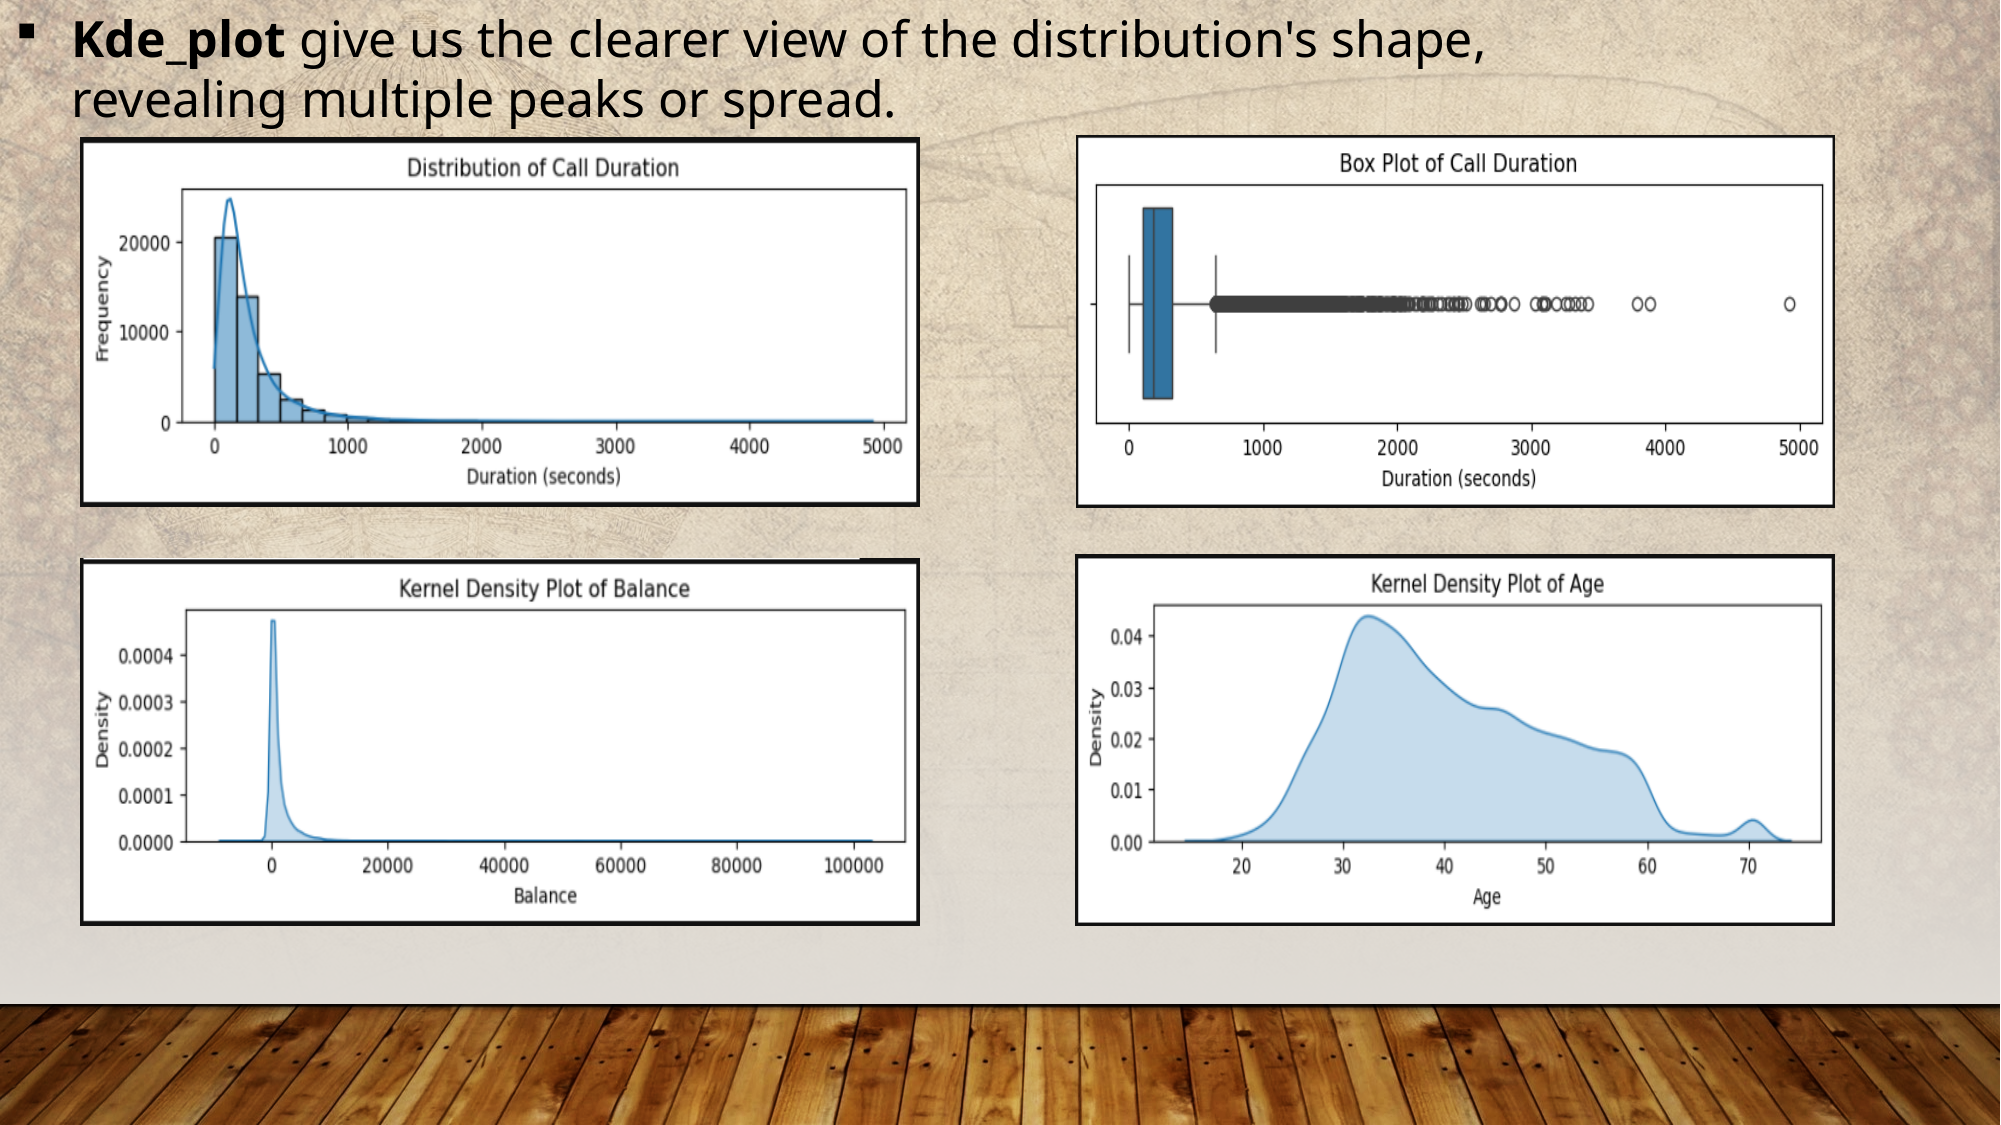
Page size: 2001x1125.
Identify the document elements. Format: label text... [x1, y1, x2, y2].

text_box Kde_plot give us the clearer view of the distribution's shape, revealing multiple peaks or spread. [0, 0, 1514, 136]
picture [80, 137, 920, 507]
picture [0, 1004, 2000, 1125]
picture [1075, 135, 1835, 509]
picture [1075, 554, 1835, 927]
picture [80, 557, 920, 926]
